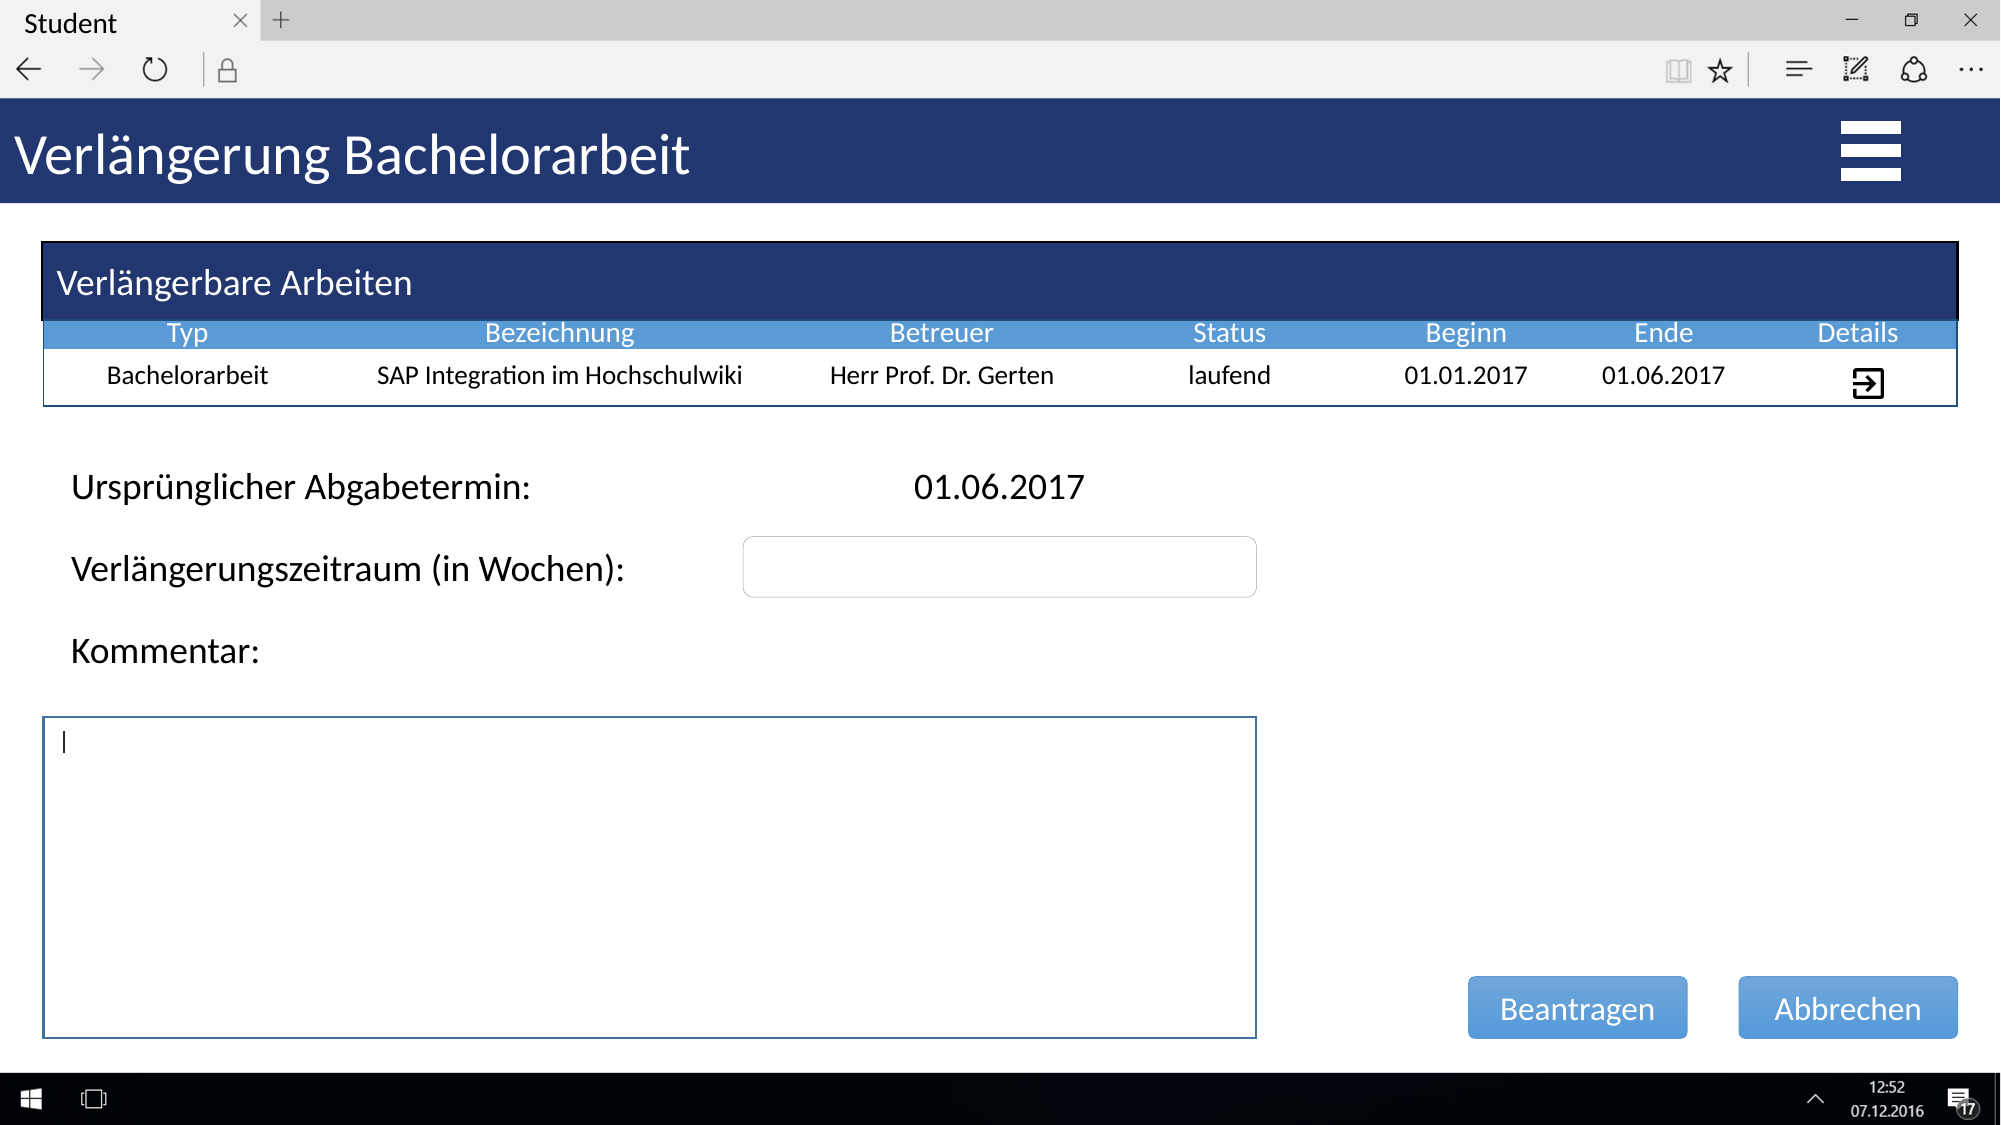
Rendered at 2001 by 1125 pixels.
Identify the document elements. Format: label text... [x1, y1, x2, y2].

text_box Verlängerung Bachelorarbeit [0, 97, 2000, 204]
table_header Betreuer [788, 321, 1096, 349]
text_box | [42, 716, 1257, 1039]
text_box [742, 535, 1258, 599]
table_cell Bachelorarbeit [44, 349, 332, 405]
text_box Student [9, 0, 225, 48]
table_cell 01.06.2017 [1569, 349, 1759, 405]
picture [0, 0, 2001, 1125]
table_cell 01.01.2017 [1364, 349, 1569, 405]
text_box Kommentar: [56, 618, 303, 678]
table_header Typ [44, 321, 332, 349]
table_cell [1759, 349, 1956, 405]
table_header Ende [1569, 321, 1759, 349]
text_box Verlängerungszeitraum (in Wochen): [56, 536, 650, 597]
table_cell Herr Prof. Dr. Gerten [788, 349, 1096, 405]
text_box Beantragen [1468, 976, 1688, 1039]
table_header Details [1759, 321, 1956, 349]
table_header Status [1096, 321, 1364, 349]
table_header Beginn [1364, 321, 1569, 349]
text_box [1840, 119, 1902, 181]
text_box Abbrechen [1738, 976, 1959, 1039]
table_cell SAP Integration im Hochschulwiki [332, 349, 788, 405]
text_box 01.06.2017 [742, 453, 1258, 516]
table_header Bezeichnung [332, 321, 788, 349]
text_box Verlängerbare Arbeiten [41, 241, 1959, 321]
text_box Ursprünglicher Abgabetermin: [56, 454, 550, 515]
table_cell laufend [1096, 349, 1364, 405]
